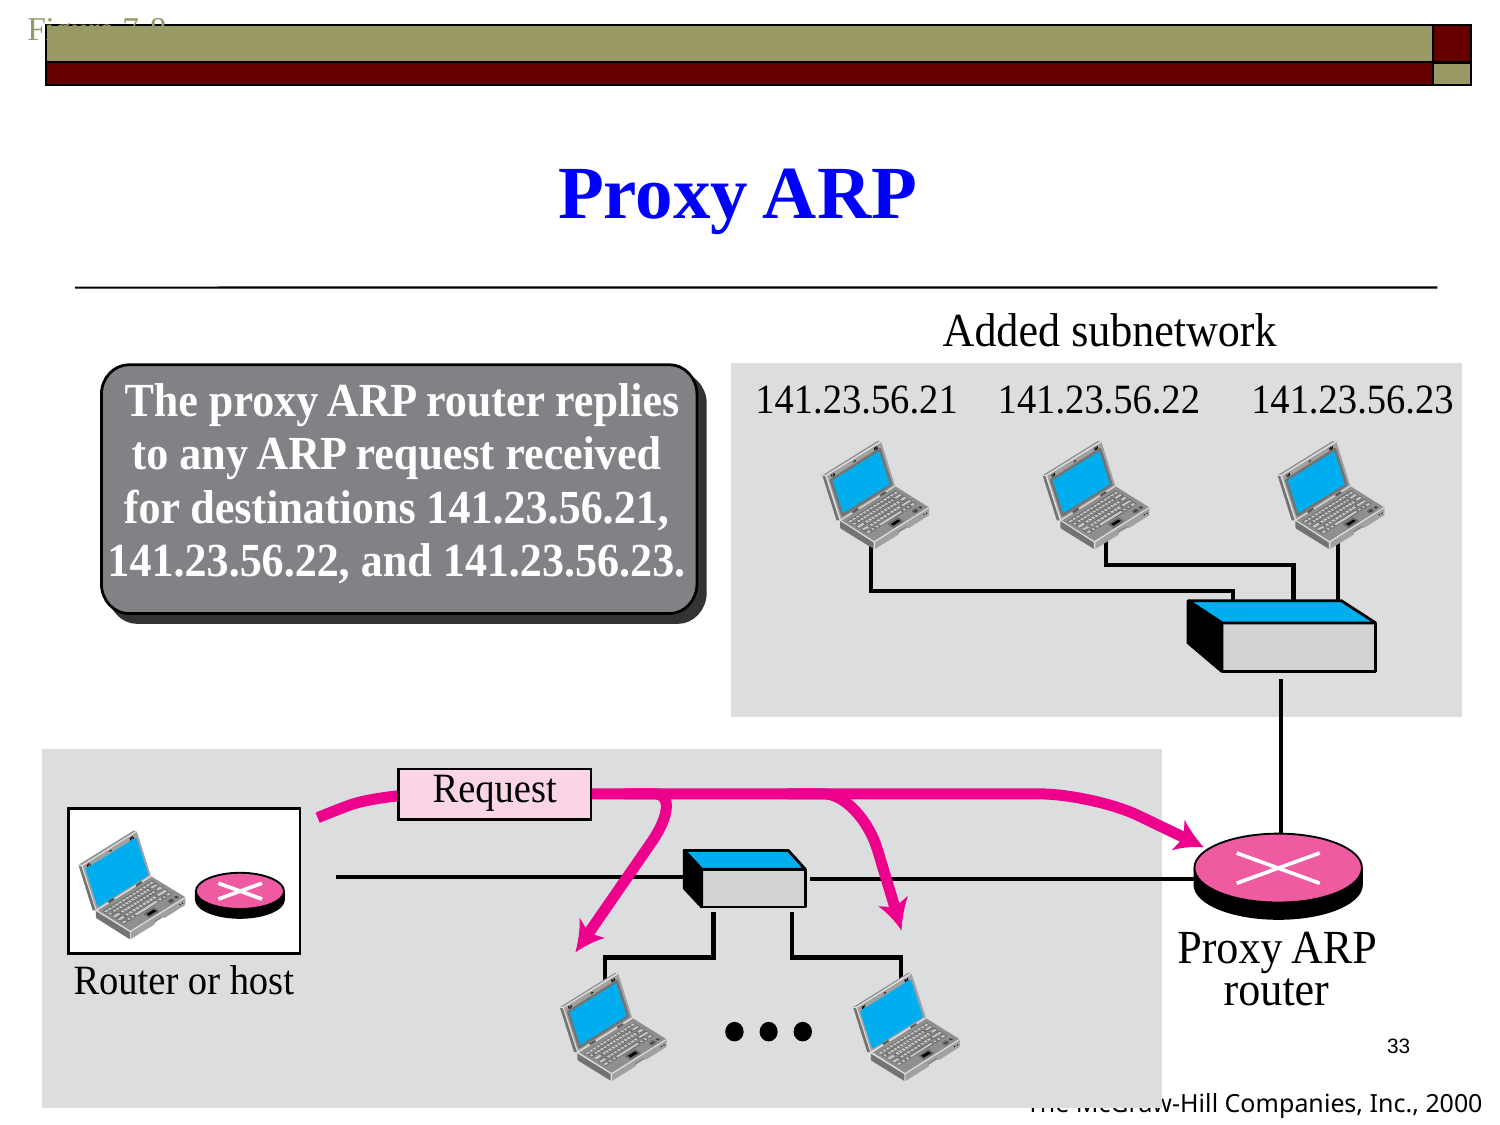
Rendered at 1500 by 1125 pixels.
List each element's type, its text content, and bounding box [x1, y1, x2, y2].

text_box Proxy ARP [543, 136, 933, 241]
text_box Figure 7-8 [12, 0, 278, 55]
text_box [41, 306, 1464, 1108]
text_box The McGraw-Hill Companies, Inc., 2000 [1011, 1079, 1499, 1125]
